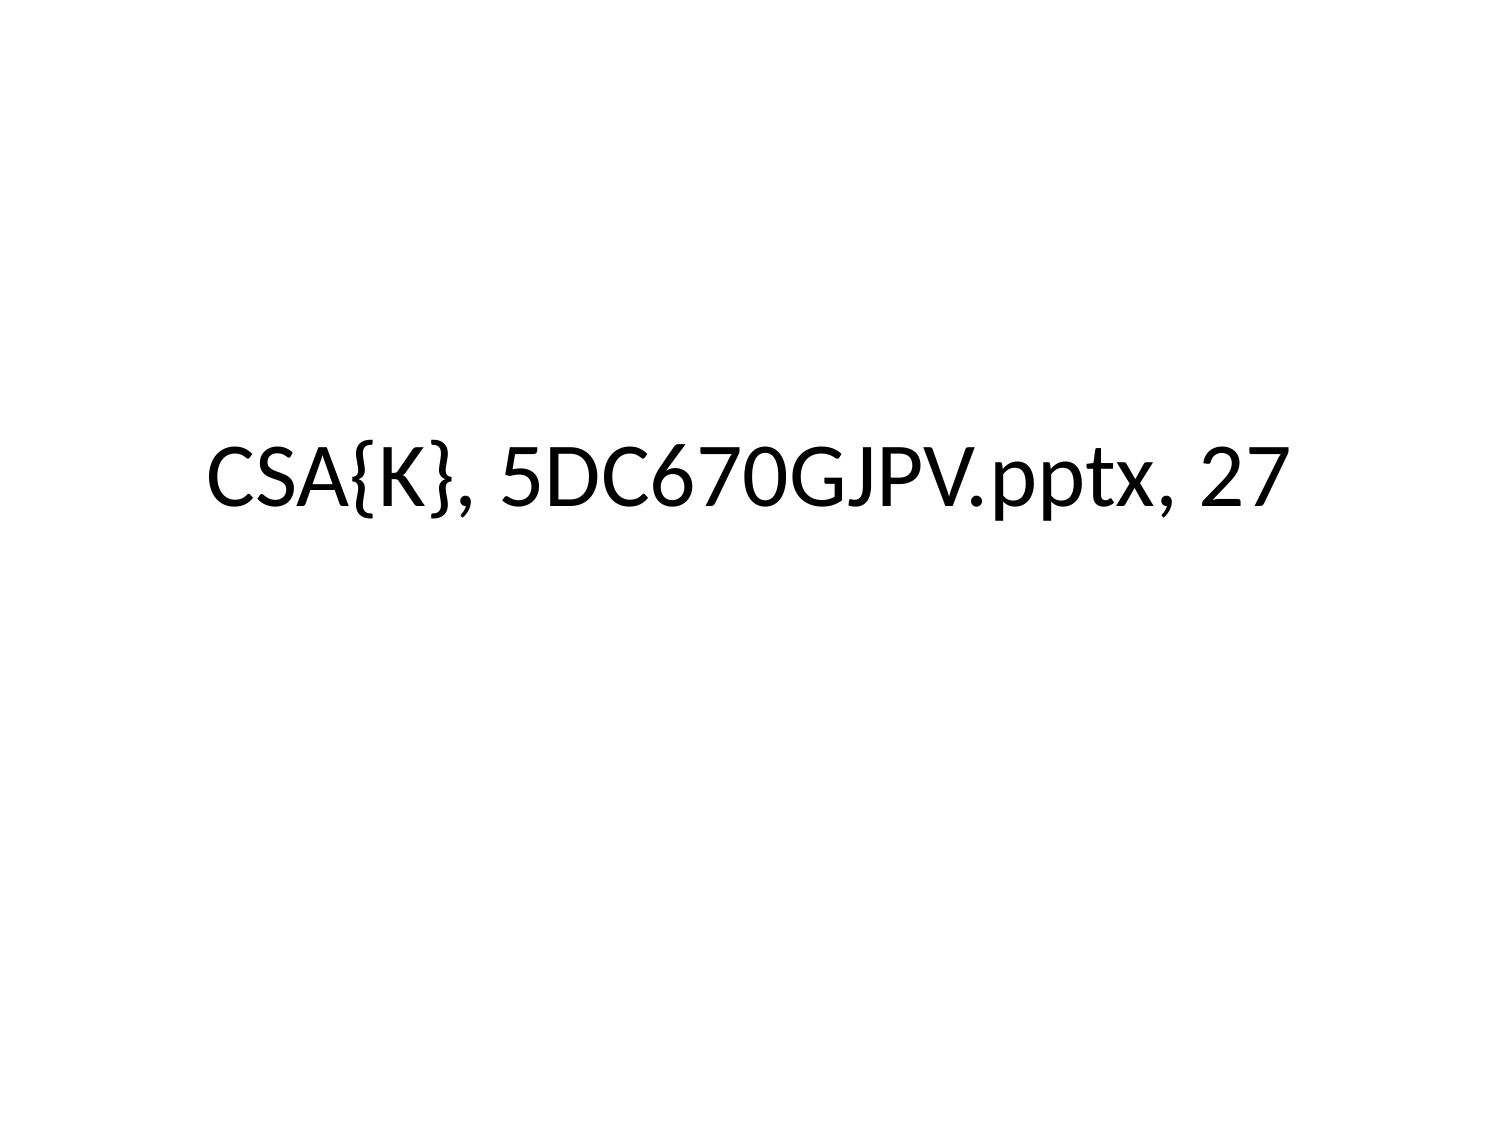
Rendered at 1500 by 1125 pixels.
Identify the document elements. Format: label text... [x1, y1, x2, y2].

title CSA{K}, 5DC670GJPV.pptx, 27 [112, 349, 1388, 591]
